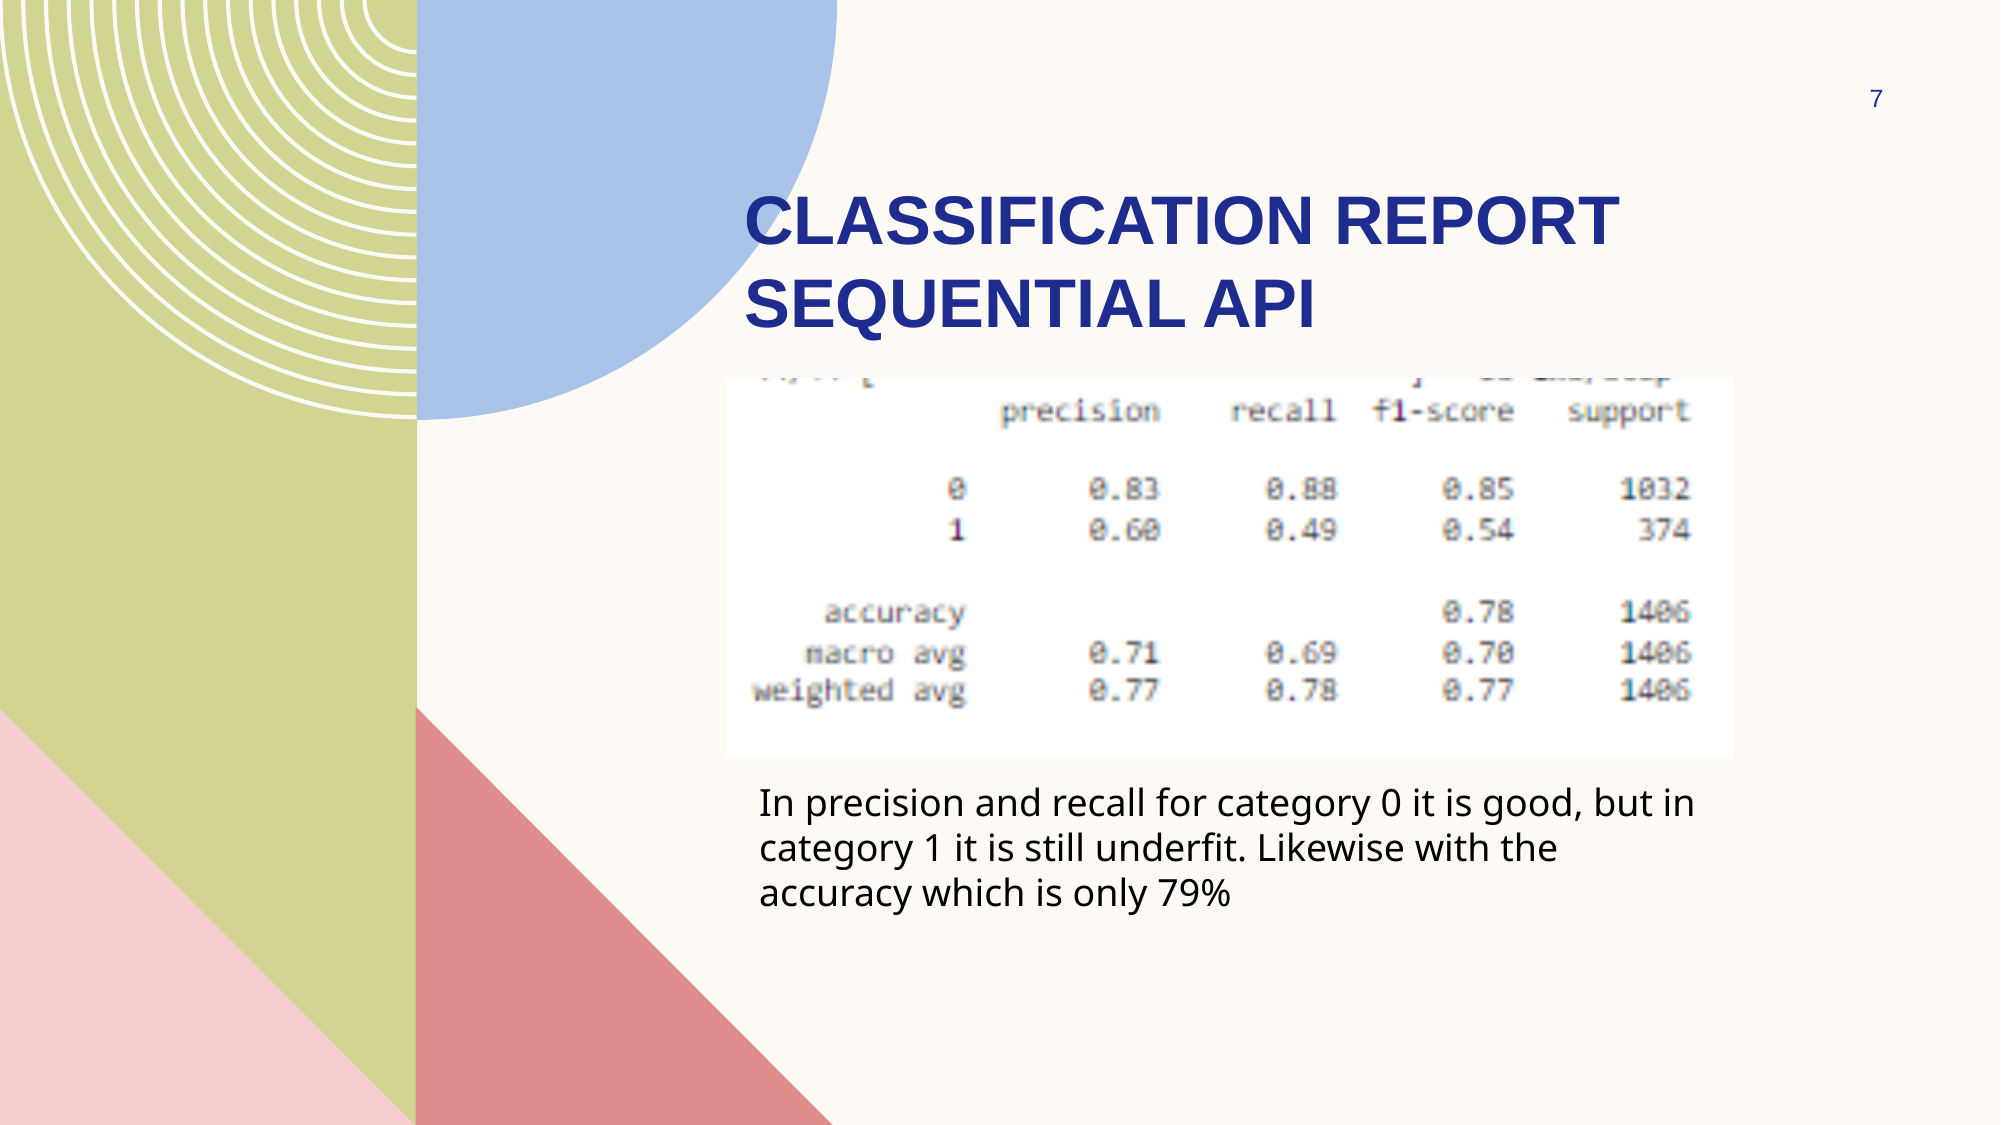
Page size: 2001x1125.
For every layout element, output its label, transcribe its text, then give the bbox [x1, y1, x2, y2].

text_box In precision and recall for category 0 it is good, but in category 1 it is still underfit. Likewise with the accuracy which is only 79% [744, 771, 1734, 922]
picture [727, 378, 1734, 758]
title Classification report sequential api [744, 175, 1895, 443]
slide_number 7 [1795, 75, 1958, 120]
